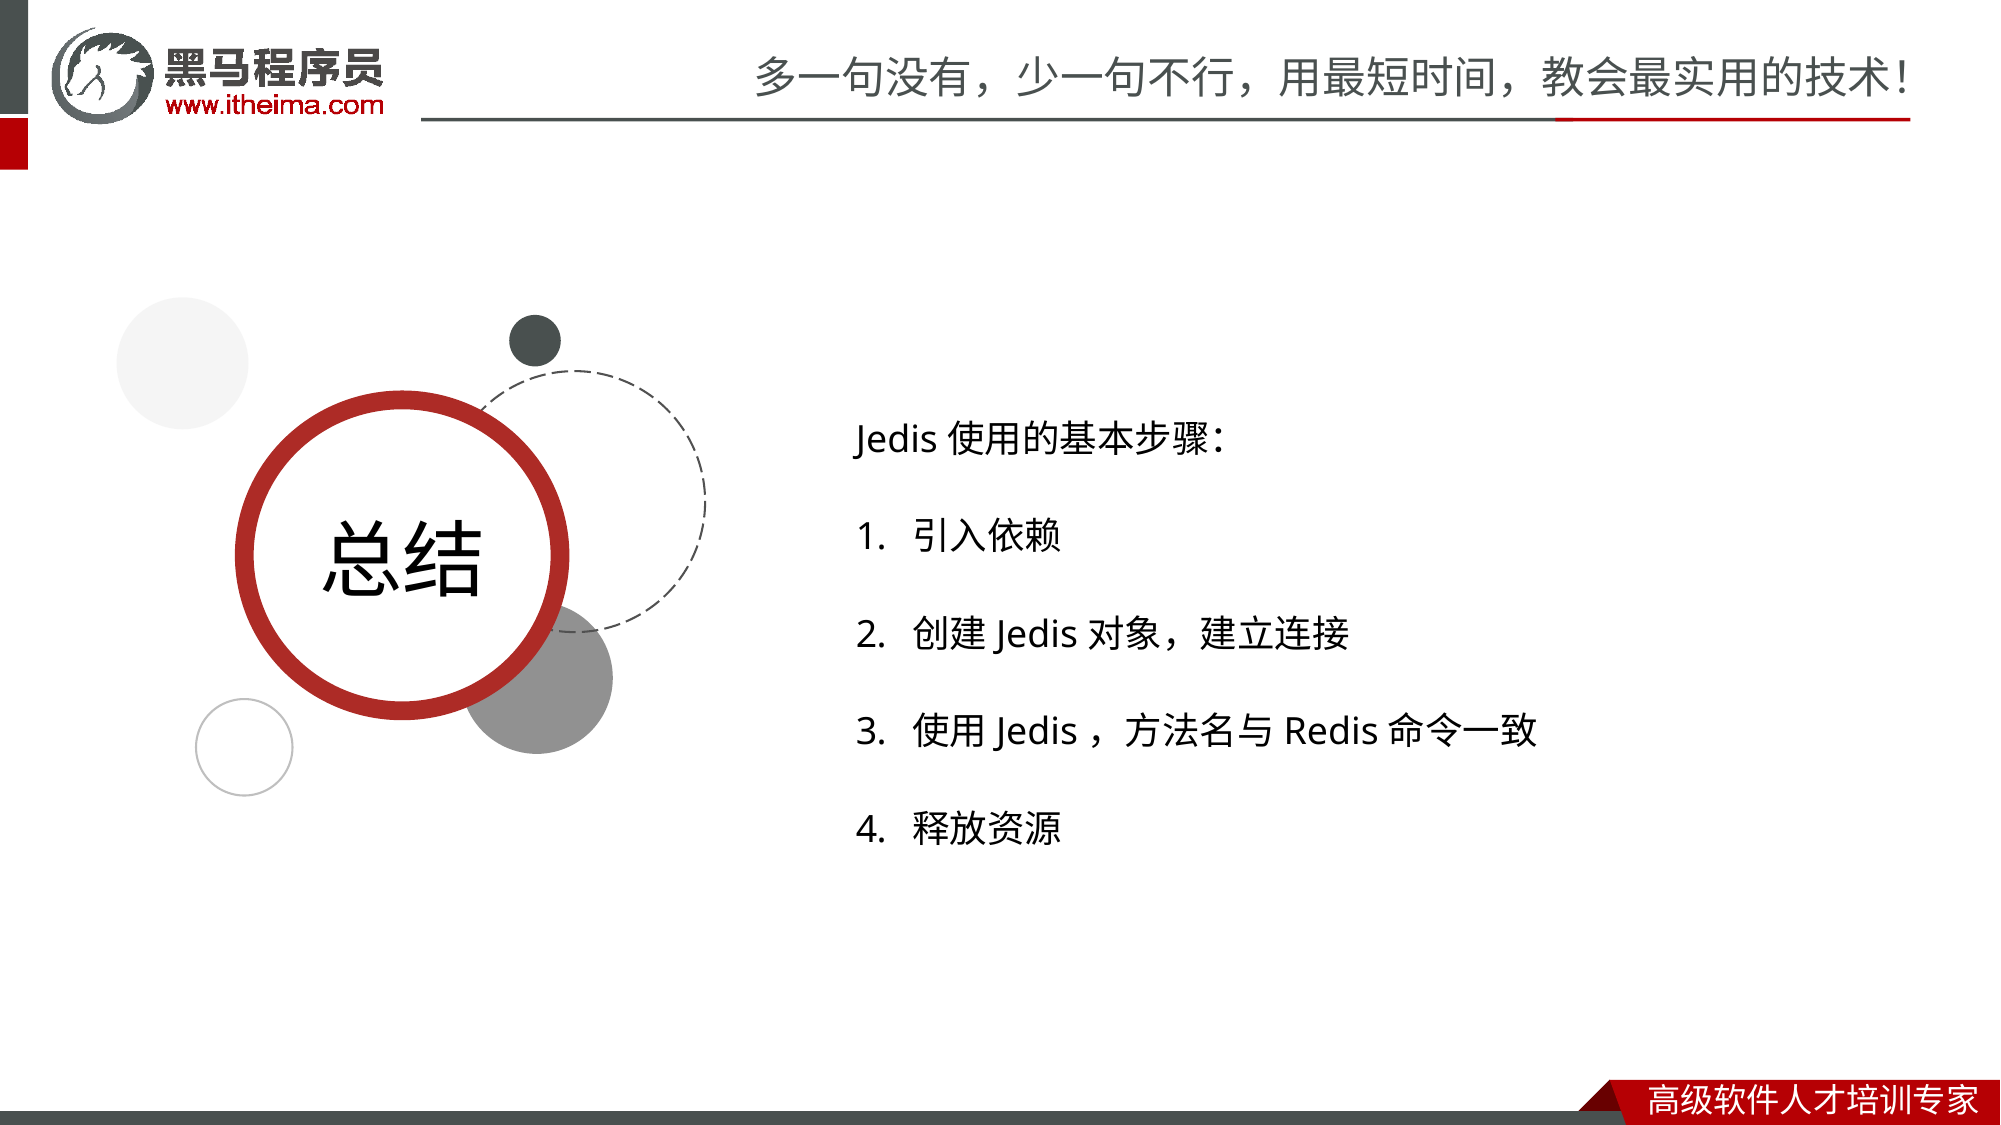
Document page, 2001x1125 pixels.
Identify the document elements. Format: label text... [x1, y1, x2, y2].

list Jedis使用的基本步骤： 引入依赖 创建Jedis对象，建立连接 使用Jedis，方法名与Redis命令一致 释放资源 [841, 239, 1786, 980]
picture [50, 26, 384, 125]
